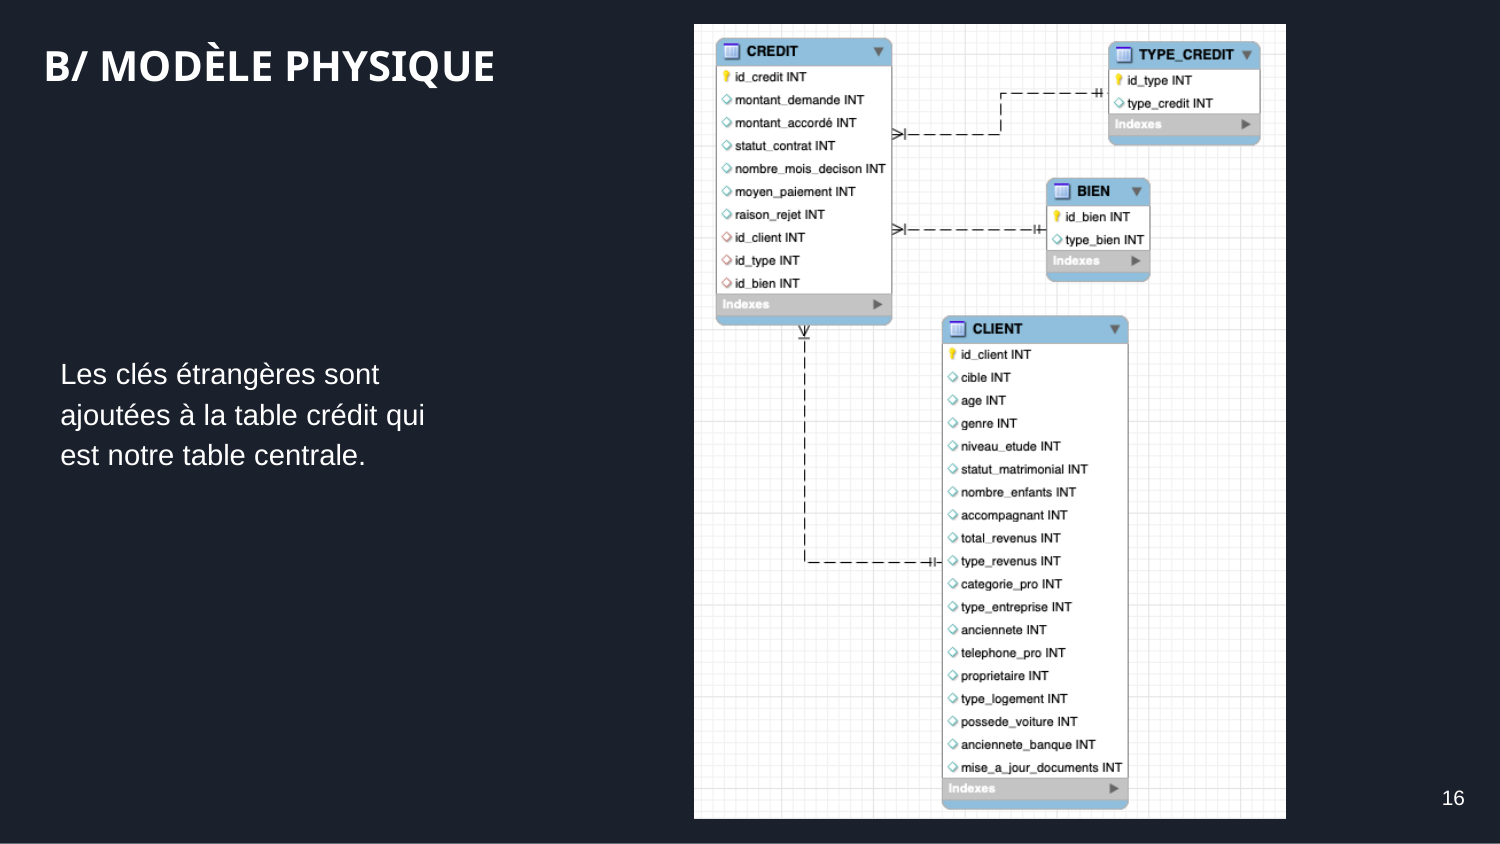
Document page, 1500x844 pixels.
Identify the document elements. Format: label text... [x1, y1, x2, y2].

picture [693, 24, 1286, 819]
text_box B/ MODÈLE PHYSIQUE [28, 24, 658, 105]
list Les clés étrangères sont ajoutées à la table crédit qui est notre table centrale. [45, 335, 477, 765]
slide_number ‹#› [1389, 764, 1480, 830]
